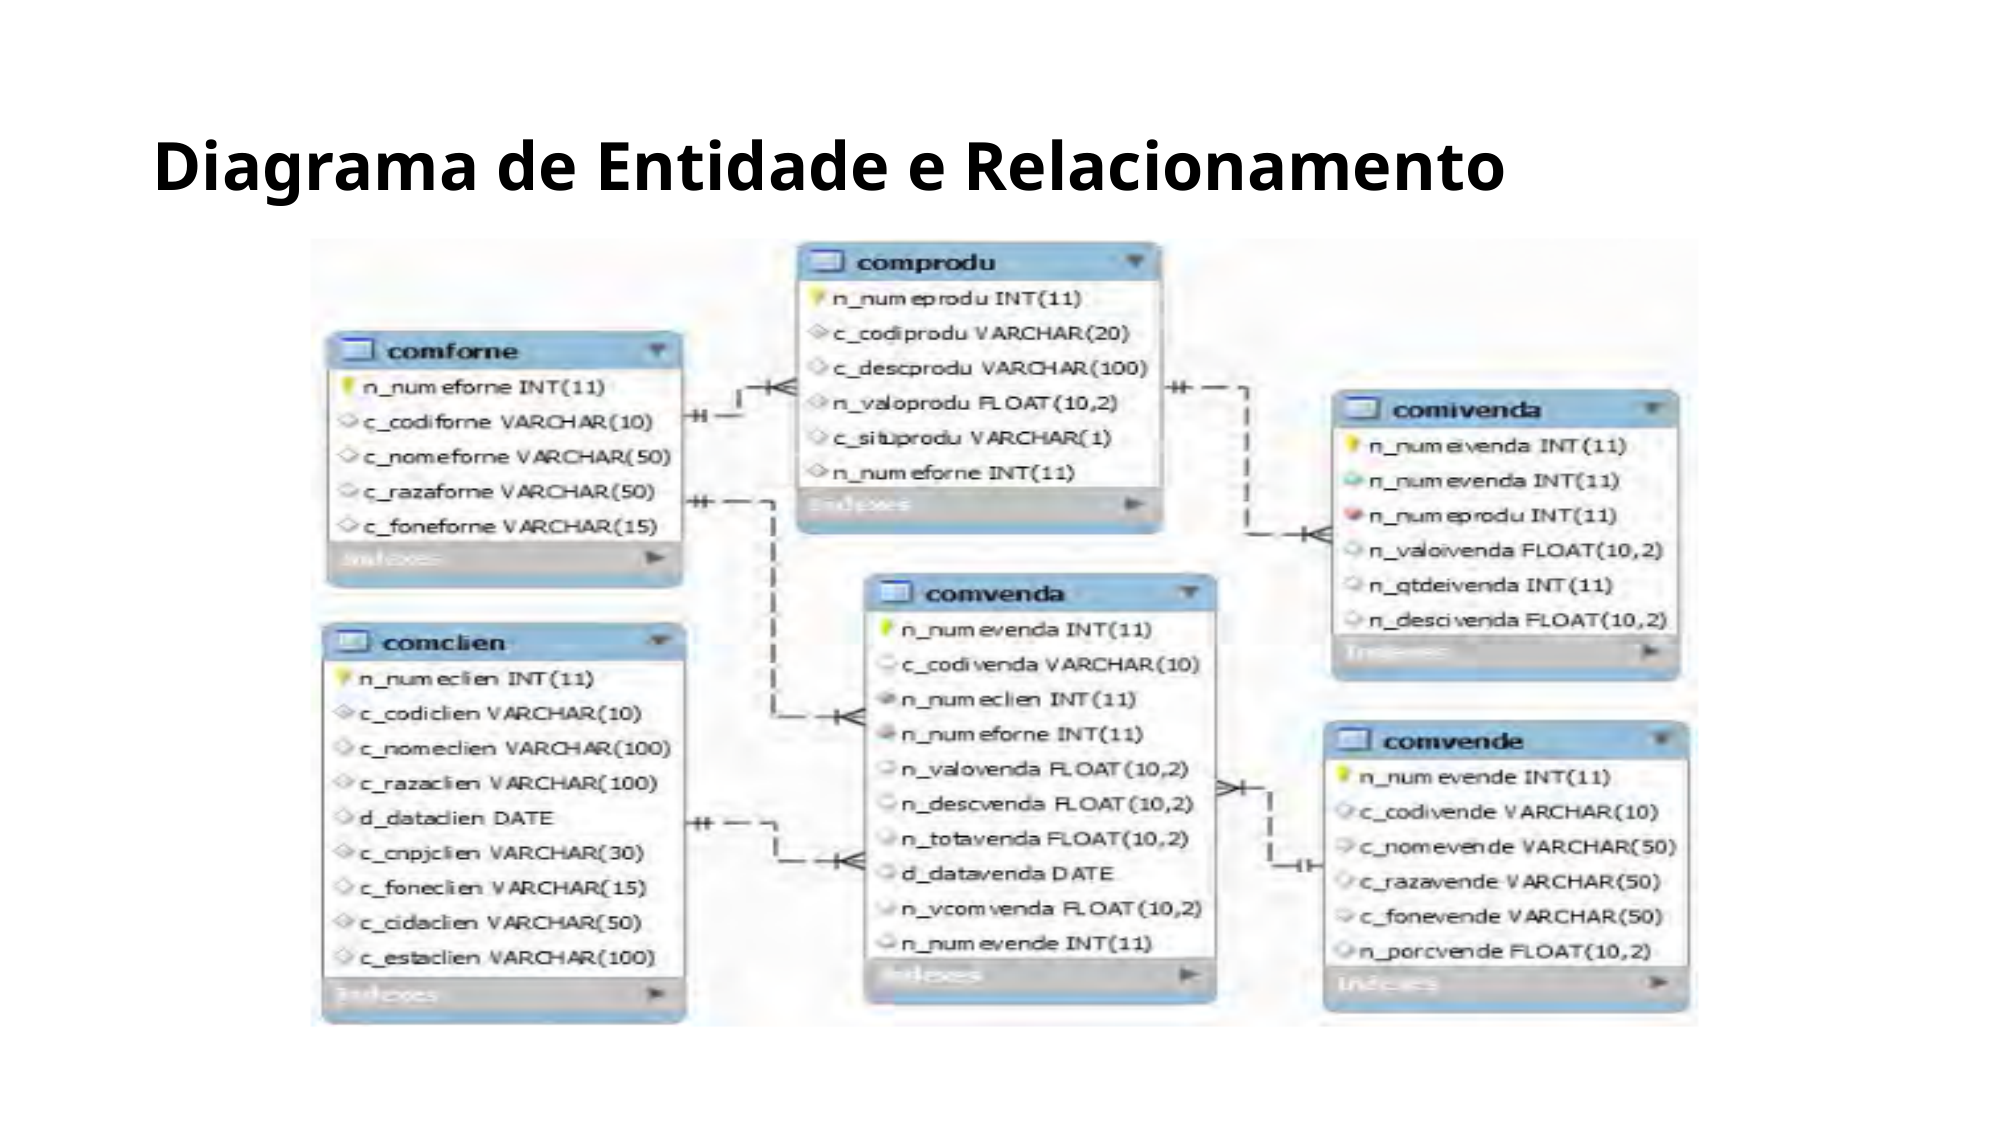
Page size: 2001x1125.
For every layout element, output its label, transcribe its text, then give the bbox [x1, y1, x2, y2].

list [279, 230, 1721, 1039]
title Diagrama de Entidade e Relacionamento [137, 59, 1863, 278]
